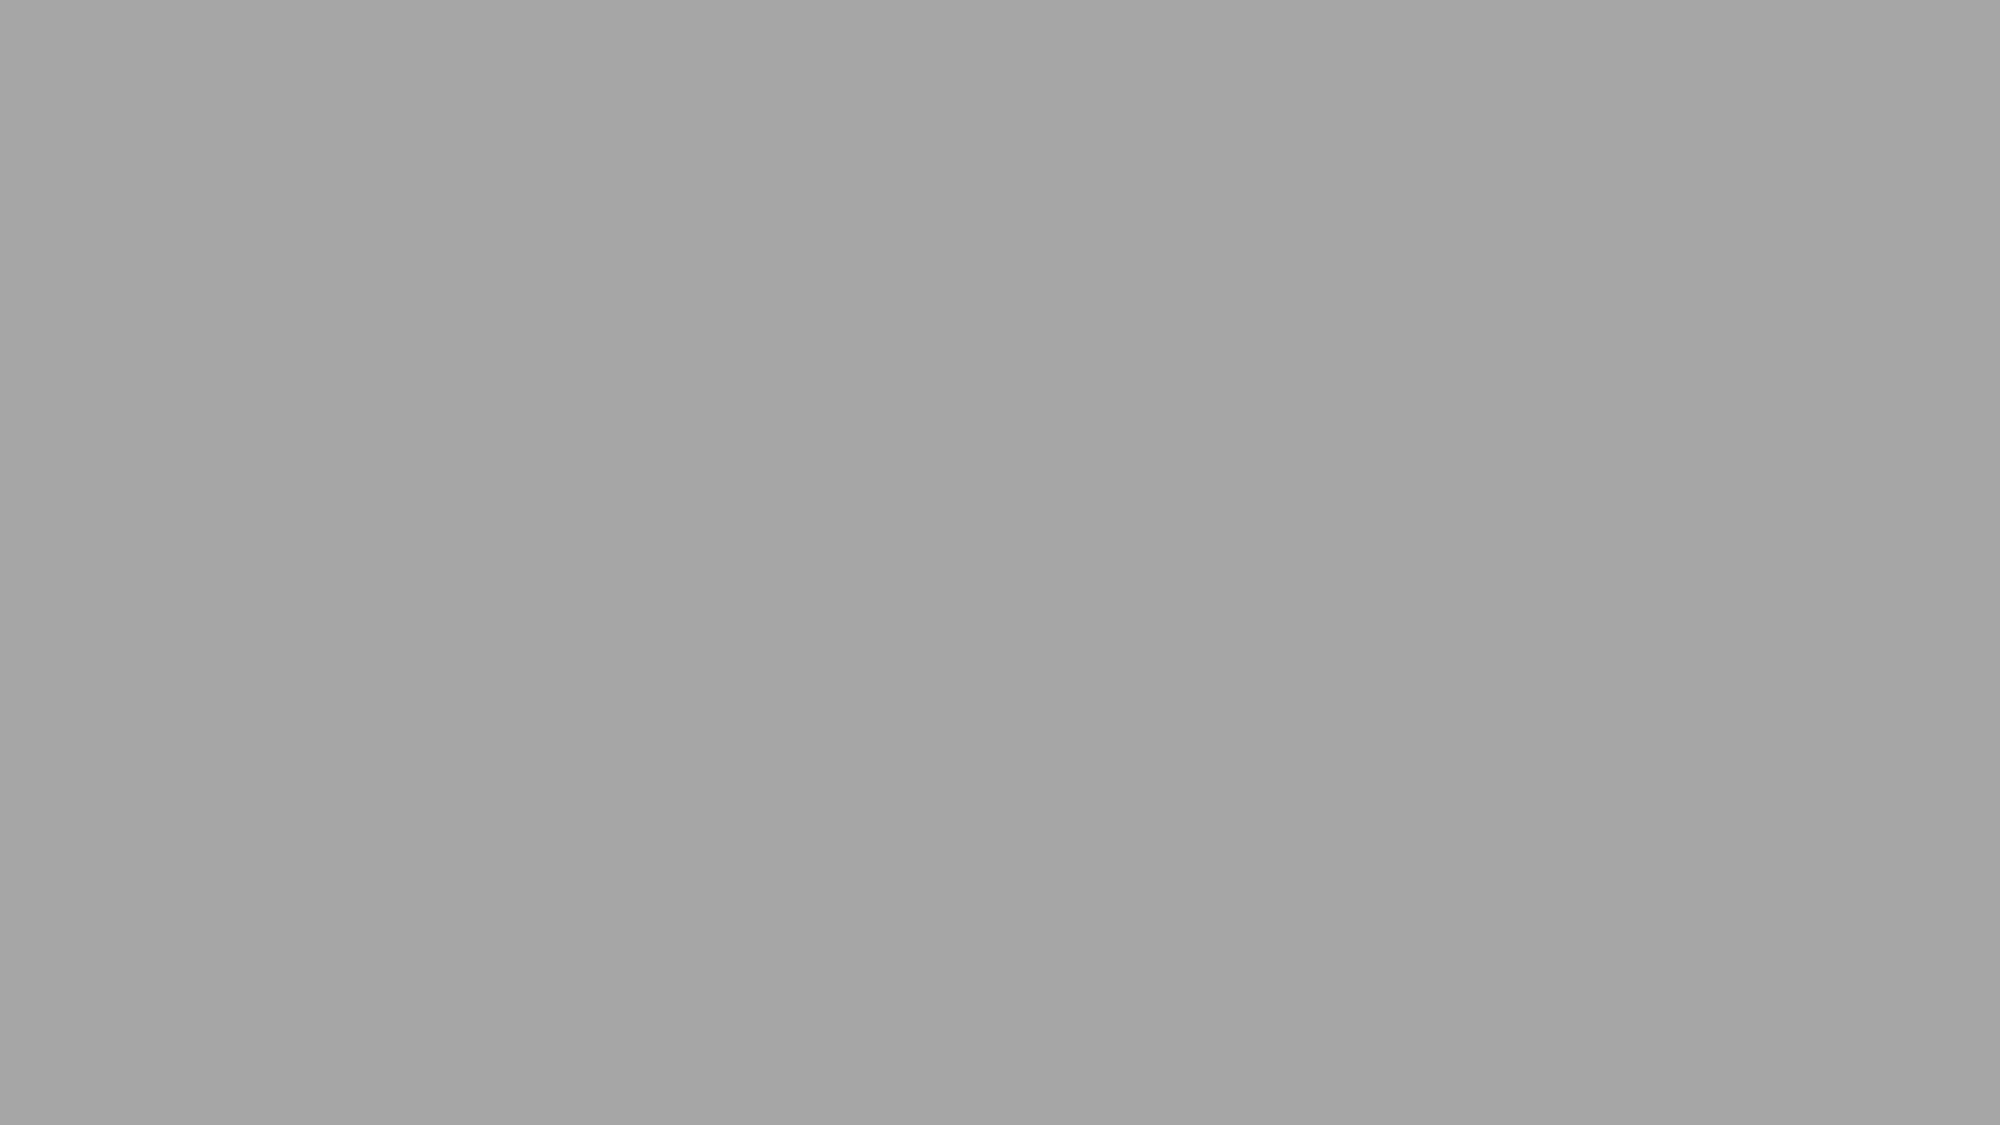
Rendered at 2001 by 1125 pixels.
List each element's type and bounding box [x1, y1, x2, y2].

text_box [0, 0, 2000, 1125]
